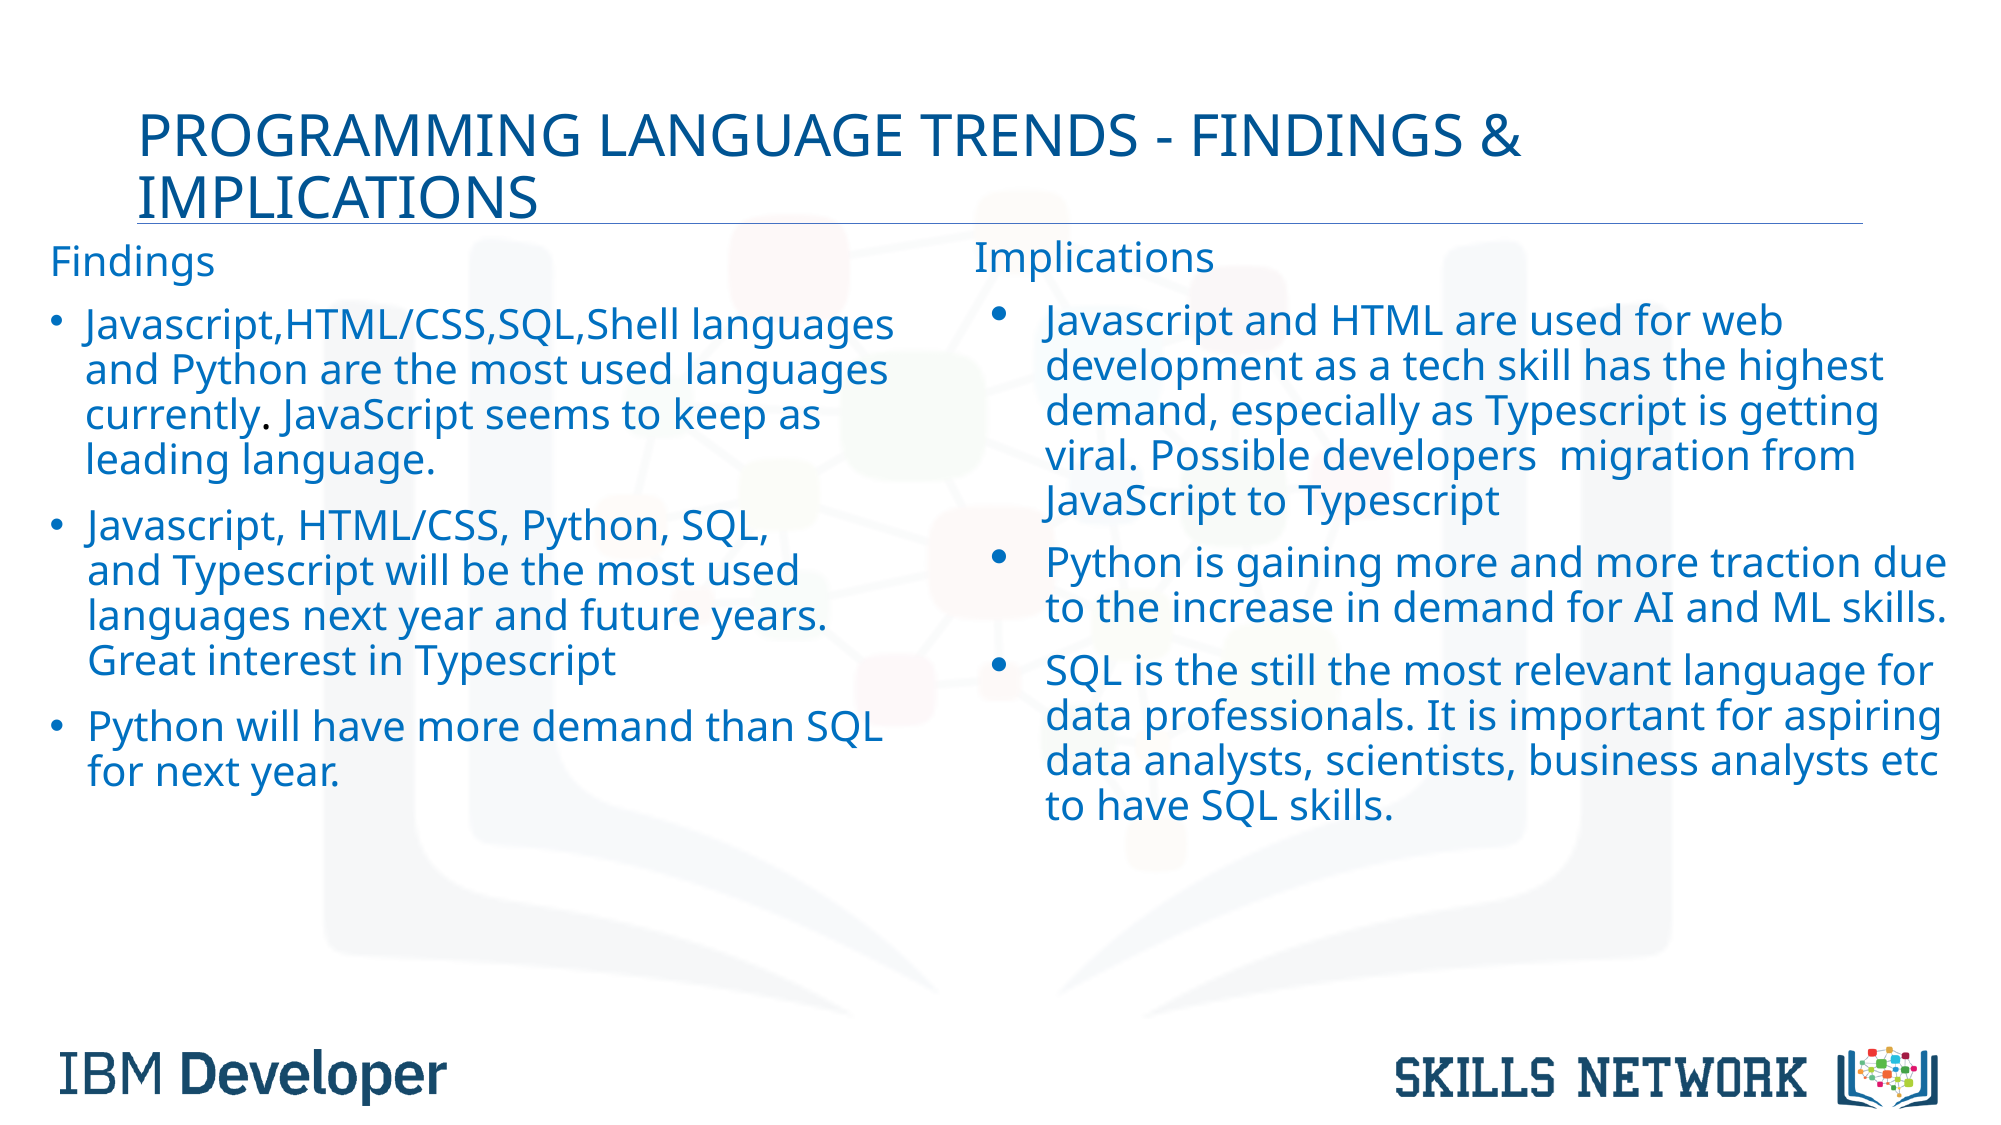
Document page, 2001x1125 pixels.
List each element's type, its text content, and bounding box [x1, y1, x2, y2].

list Findings Javascript,HTML/CSS,SQL,Shell languages and Python are the most used languages currently. JavaScript seems to keep as leading language. Javascript, HTML/CSS, Python, SQL, and Typescript will be the most used languages next year and future years. Great interest in Typescript Python will have more demand than SQL for next year. [49, 240, 945, 1031]
picture [1390, 1045, 1945, 1111]
title PROGRAMMING LANGUAGE TRENDS - FINDINGS & IMPLICATIONS [137, 59, 1863, 278]
list Implications Javascript and HTML are used for web development as a tech skill has the highest demand, especially as Typescript is getting viral. Possible developers migration from JavaScript to Typescript Python is gaining more and more traction due to the increase in demand for AI and ML skills. SQL is the still the most relevant language for data professionals. It is important for aspiring data analysts, scientists, business analysts etc to have SQL skills. [974, 236, 1962, 1014]
picture [55, 1045, 459, 1108]
